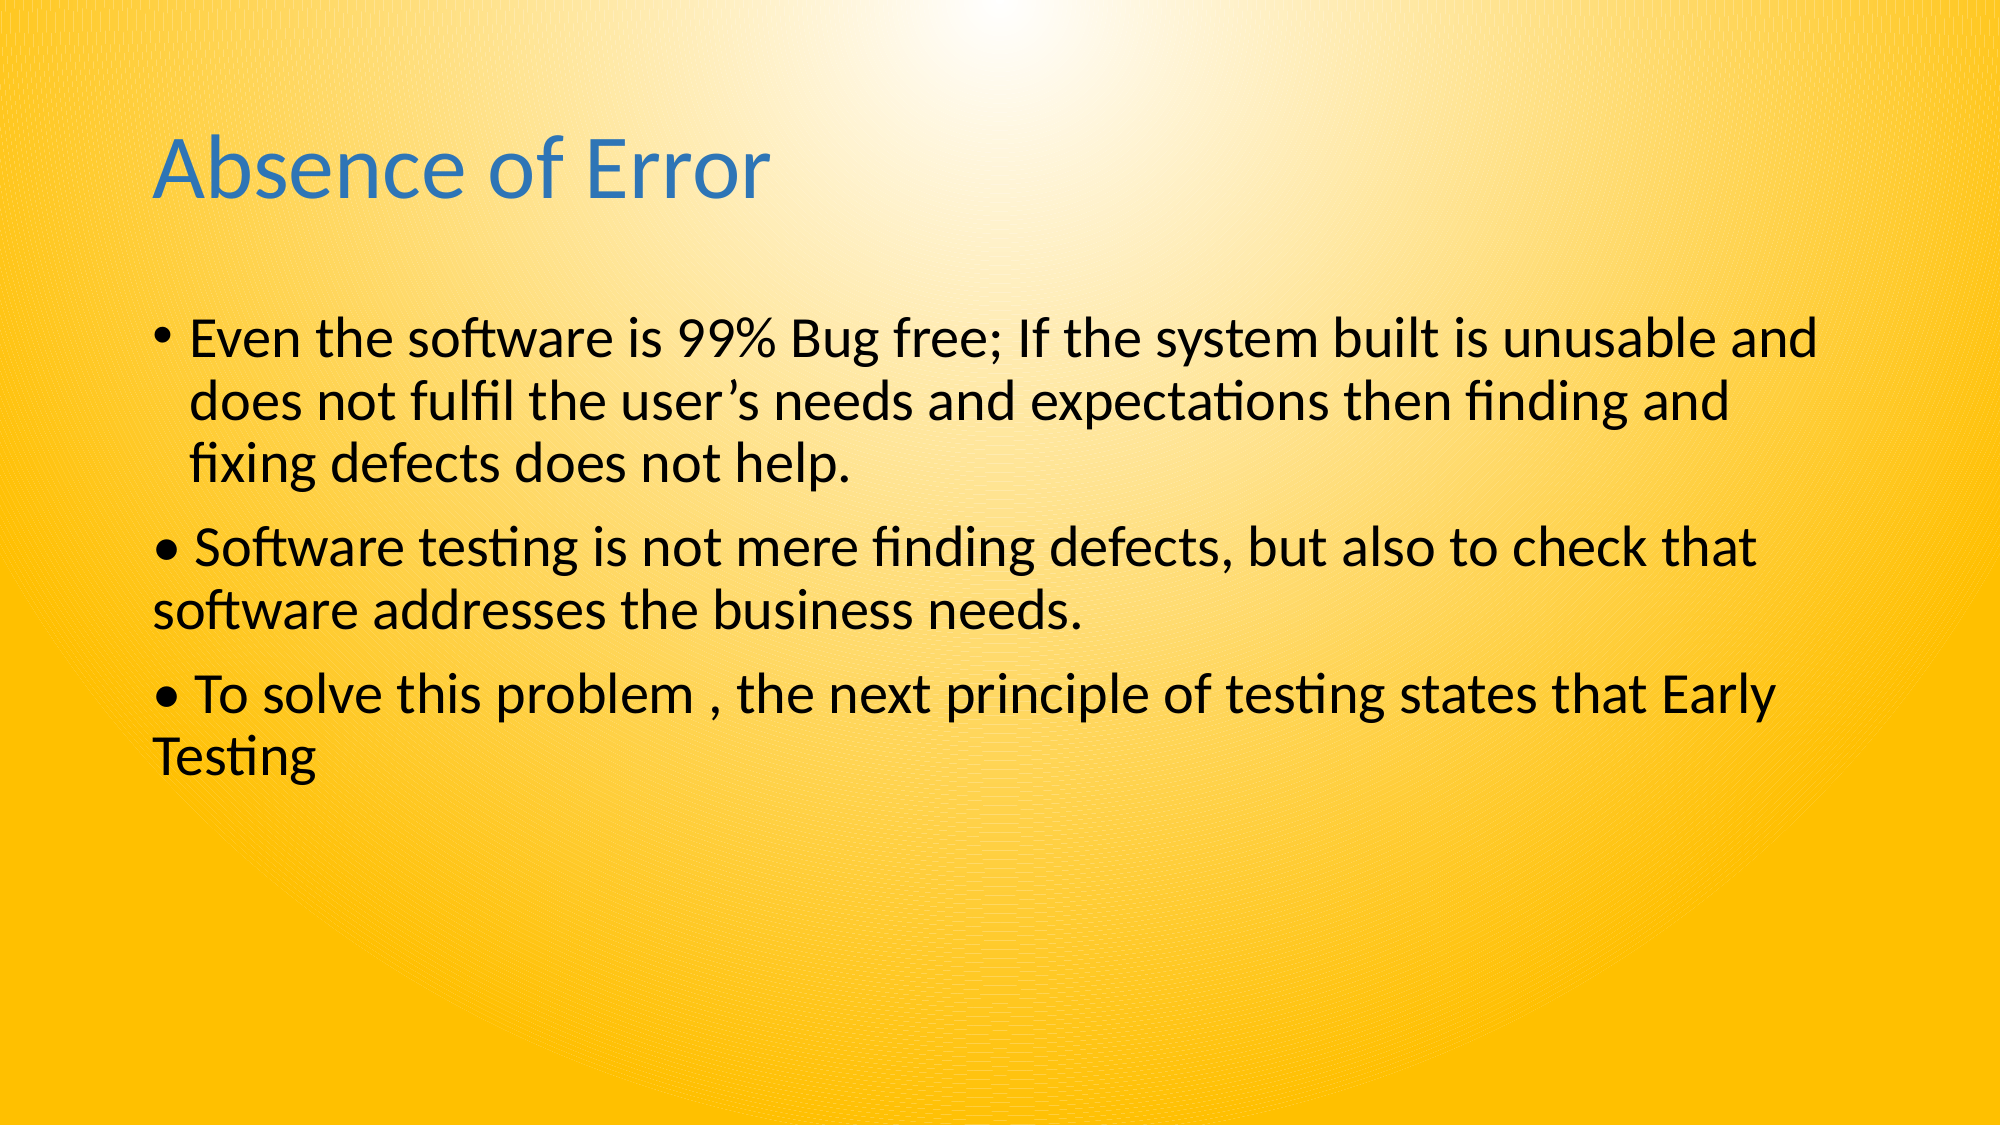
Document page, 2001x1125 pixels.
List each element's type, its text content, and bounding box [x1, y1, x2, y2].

title Absence of Error [137, 59, 1863, 278]
list Even the software is 99% Bug free; If the system built is unusable and does not fulfil the user’s needs and expectations then finding and fixing defects does not help. • Software testing is not mere finding defects, but also to check that software addresses the business needs. • To solve this problem , the next principle of testing states that Early Testing [137, 299, 1863, 1014]
